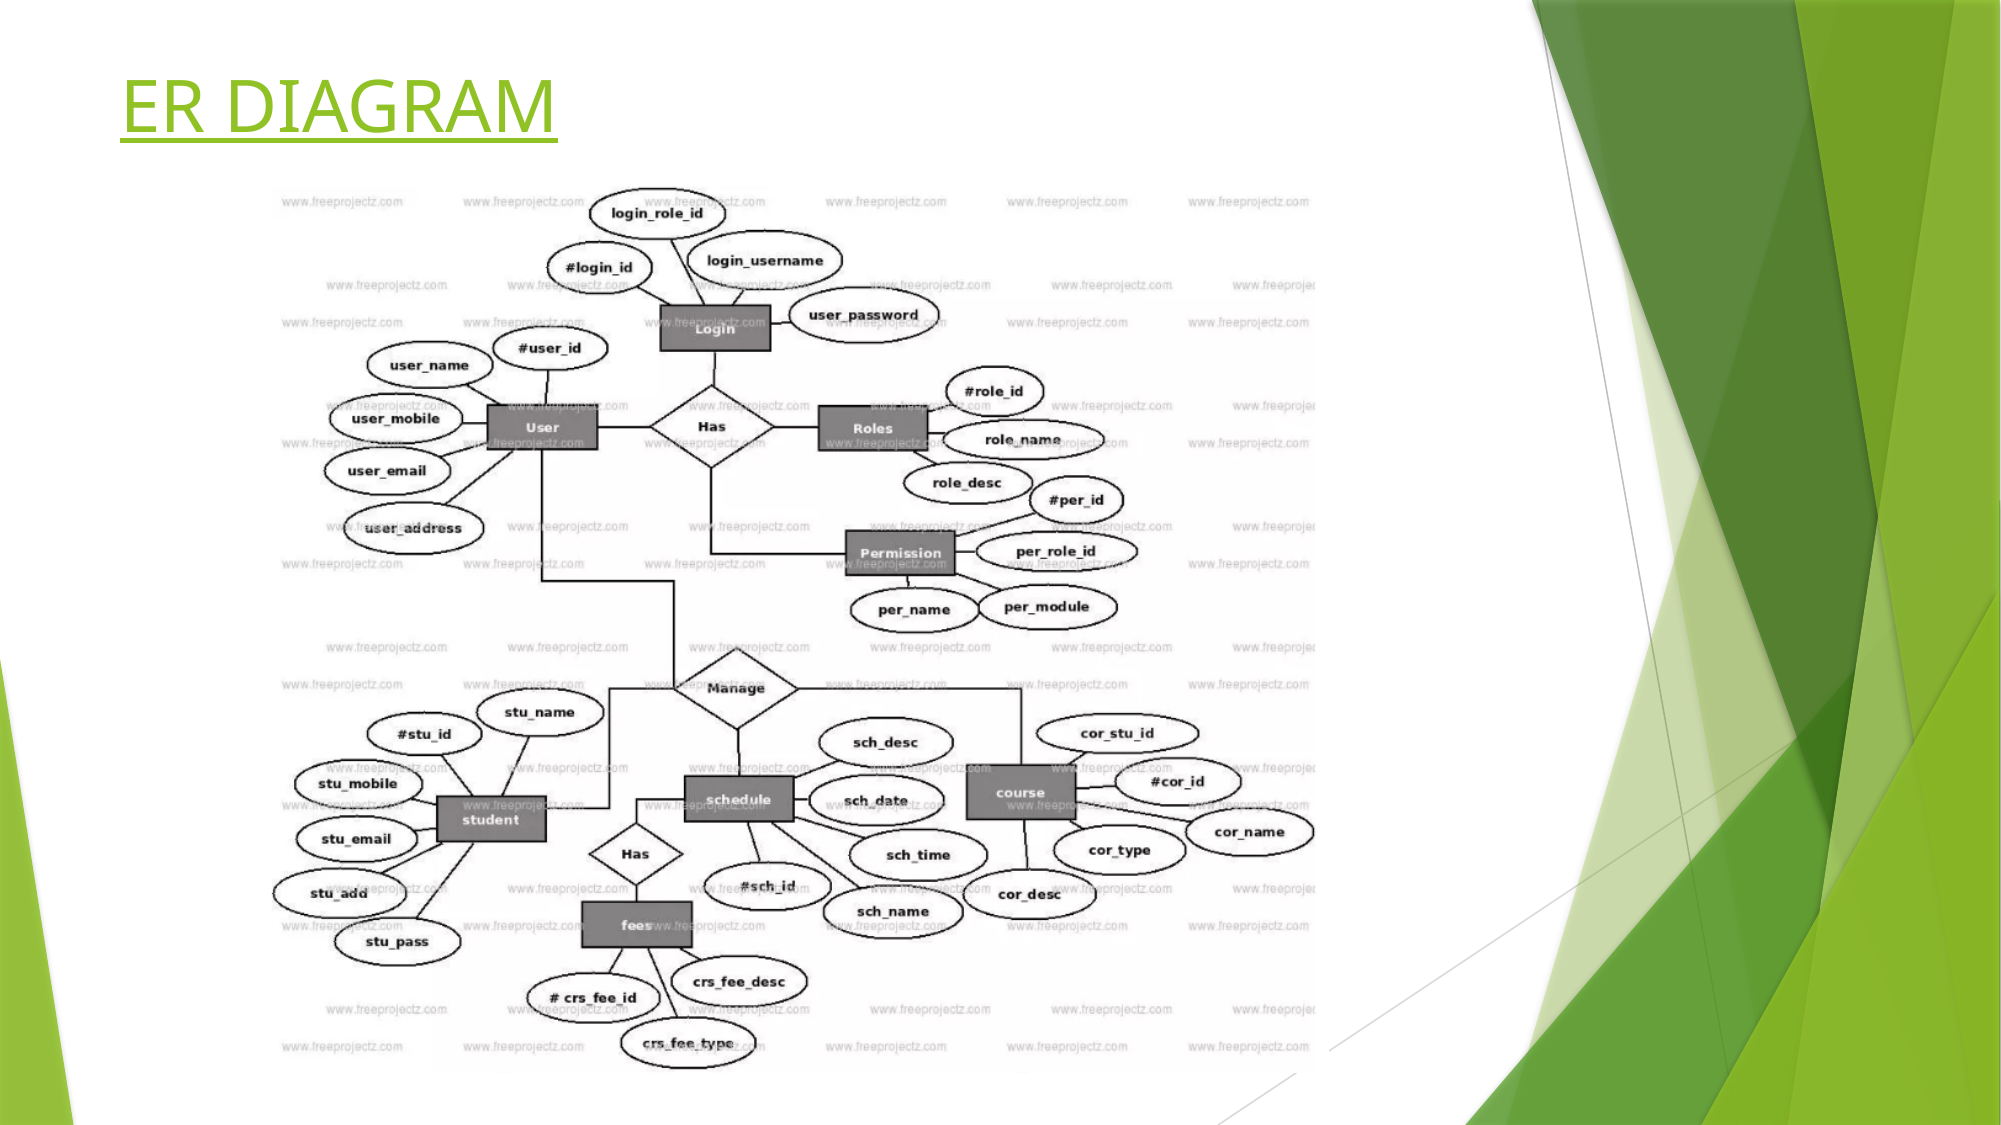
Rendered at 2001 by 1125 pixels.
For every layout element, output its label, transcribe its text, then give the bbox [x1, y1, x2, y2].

title ER DIAGRAM [105, 52, 1516, 156]
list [261, 176, 1329, 1074]
